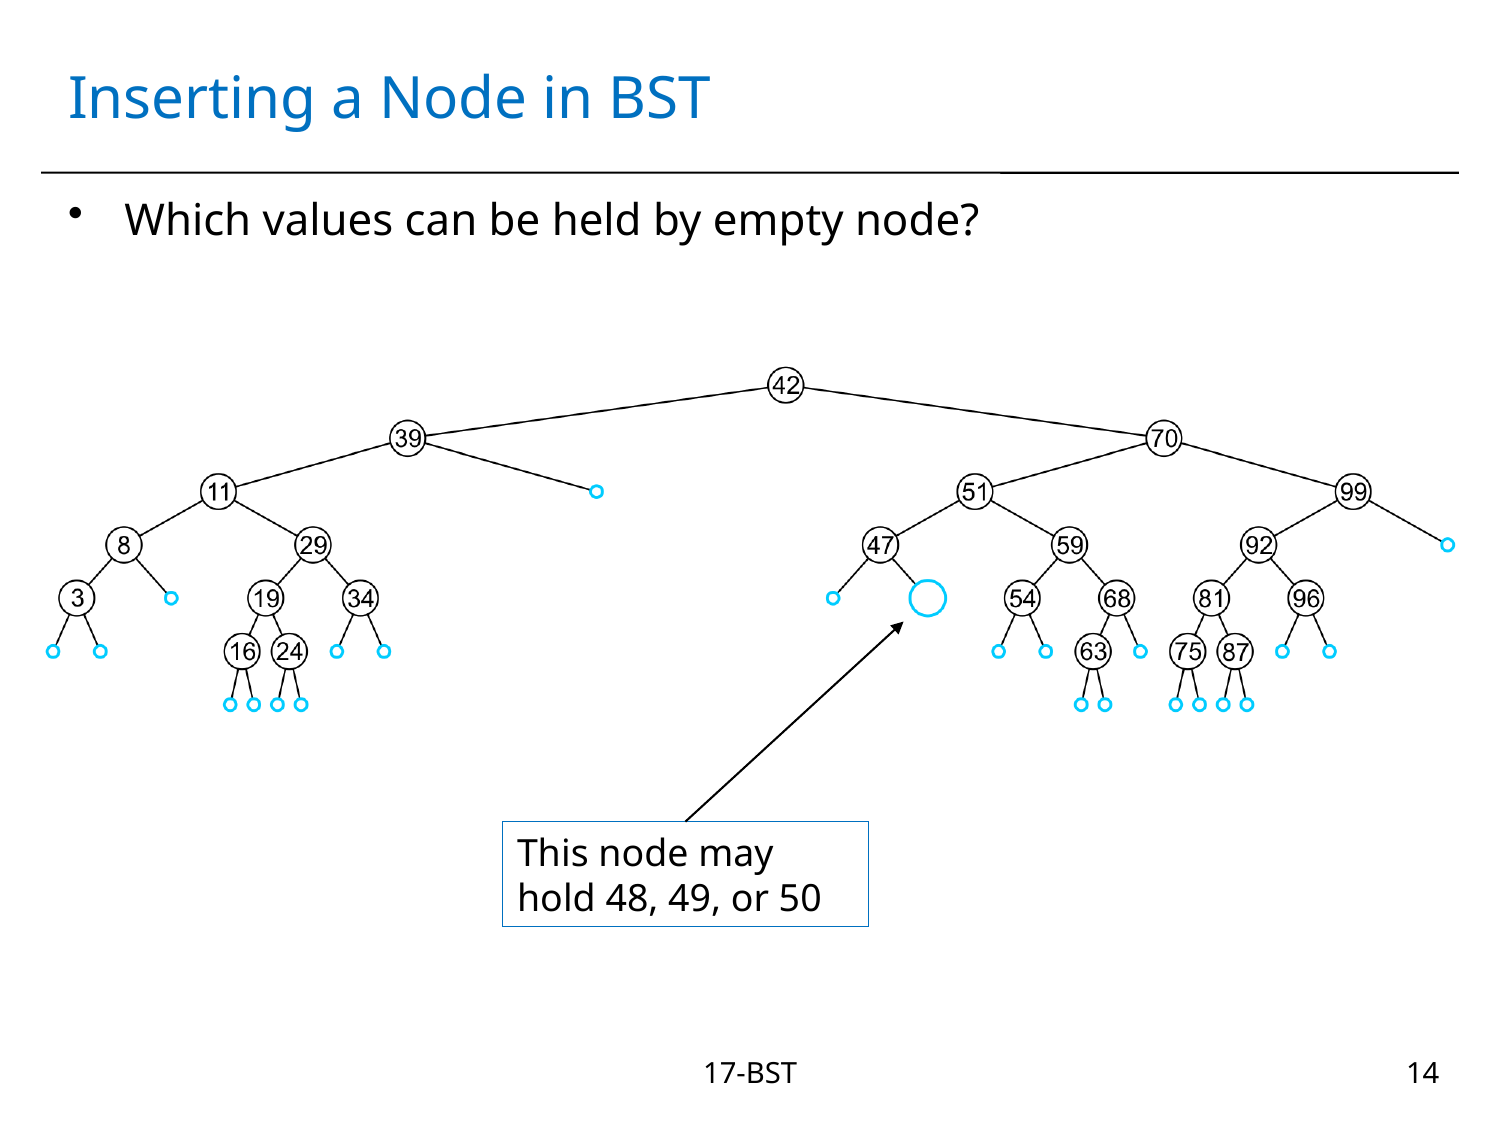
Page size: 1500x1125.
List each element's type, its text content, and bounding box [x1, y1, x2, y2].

text_box This node may hold 48, 49, or 50 [502, 821, 869, 927]
slide_number 14 [1104, 1046, 1455, 1125]
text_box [685, 621, 904, 822]
picture [29, 361, 1471, 728]
list Which values can be held by empty node? [52, 184, 1448, 360]
list Which values can be held by empty node? [52, 735, 1448, 1024]
footer 17-BST [502, 1046, 999, 1125]
title Inserting a Node in BST [52, 30, 1448, 159]
